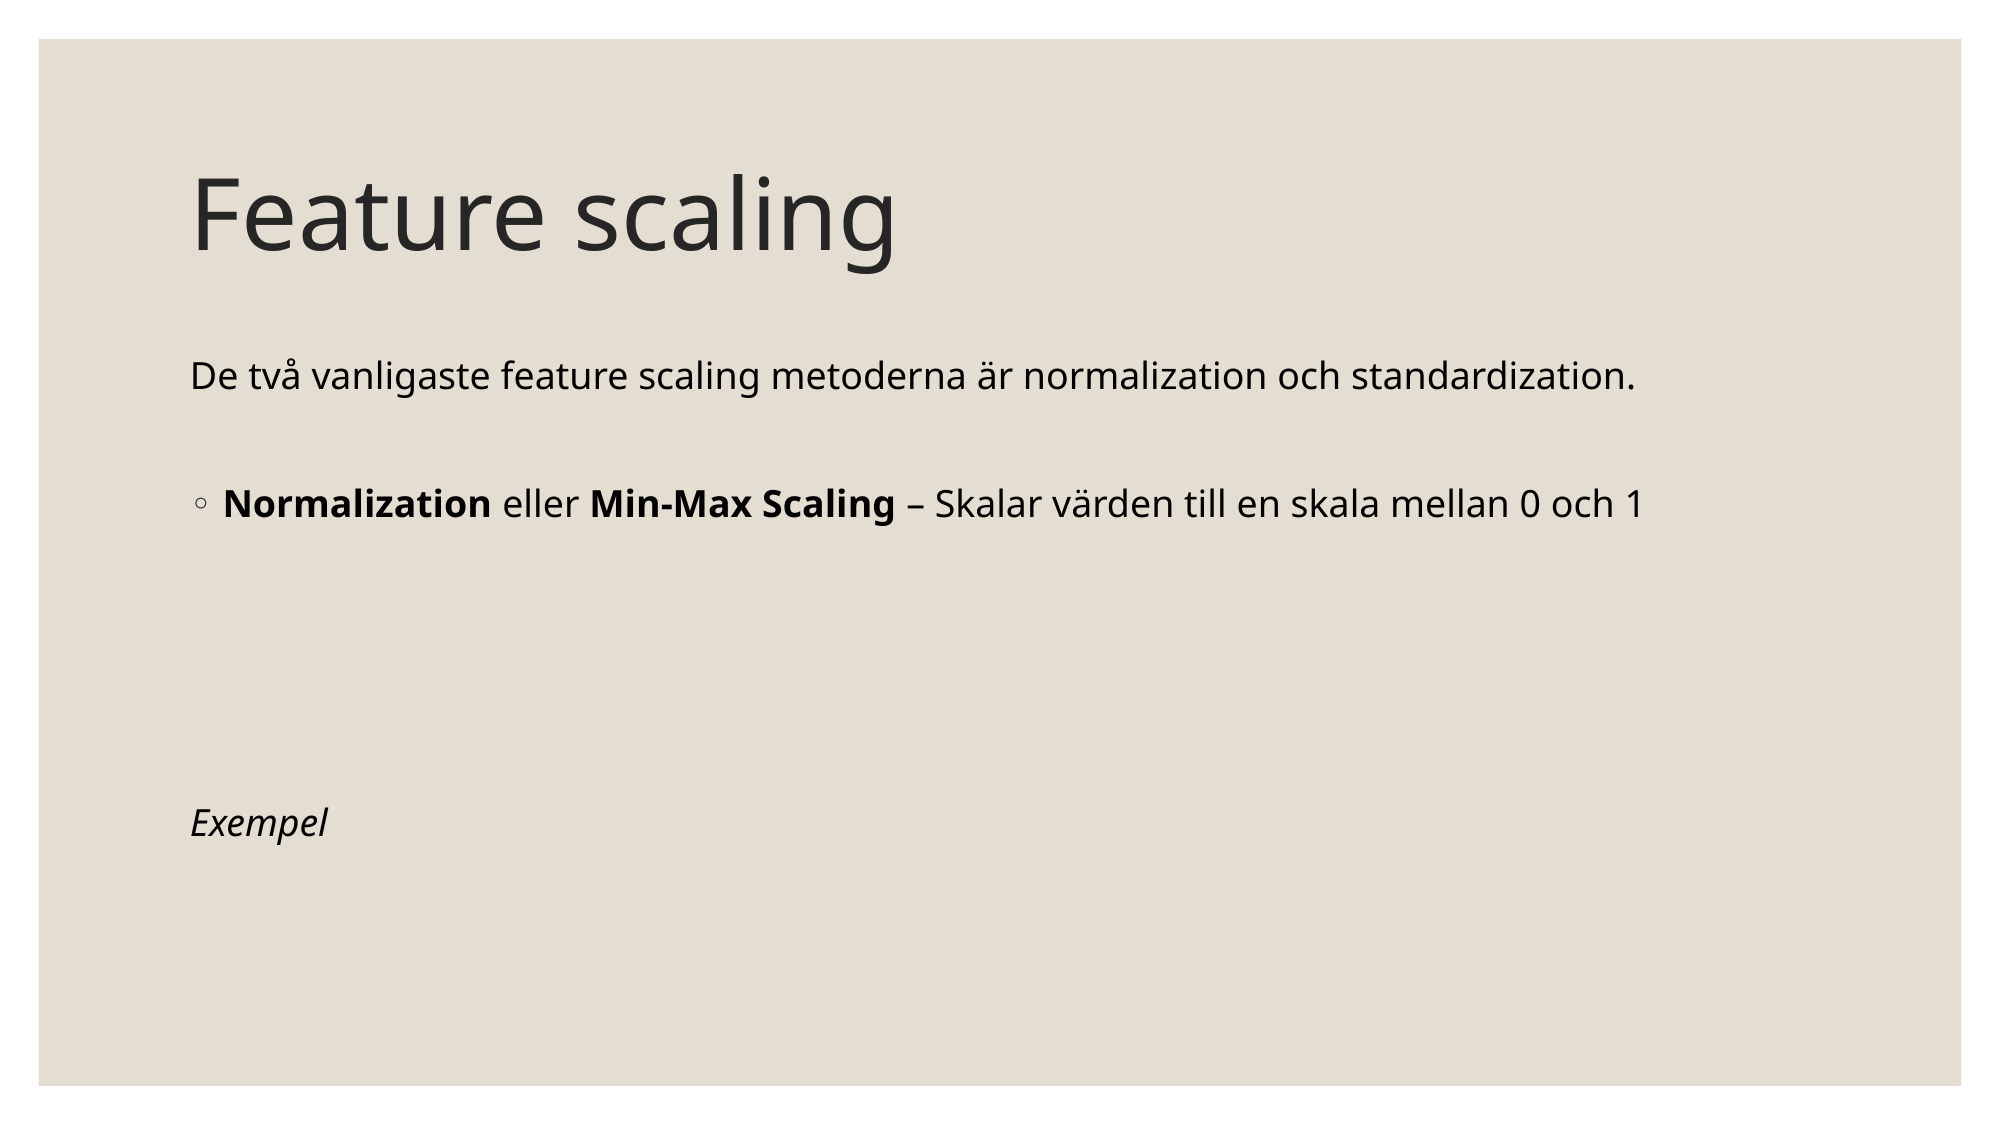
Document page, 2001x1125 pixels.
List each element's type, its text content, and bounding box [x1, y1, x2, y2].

title Feature scaling [174, 105, 1825, 331]
